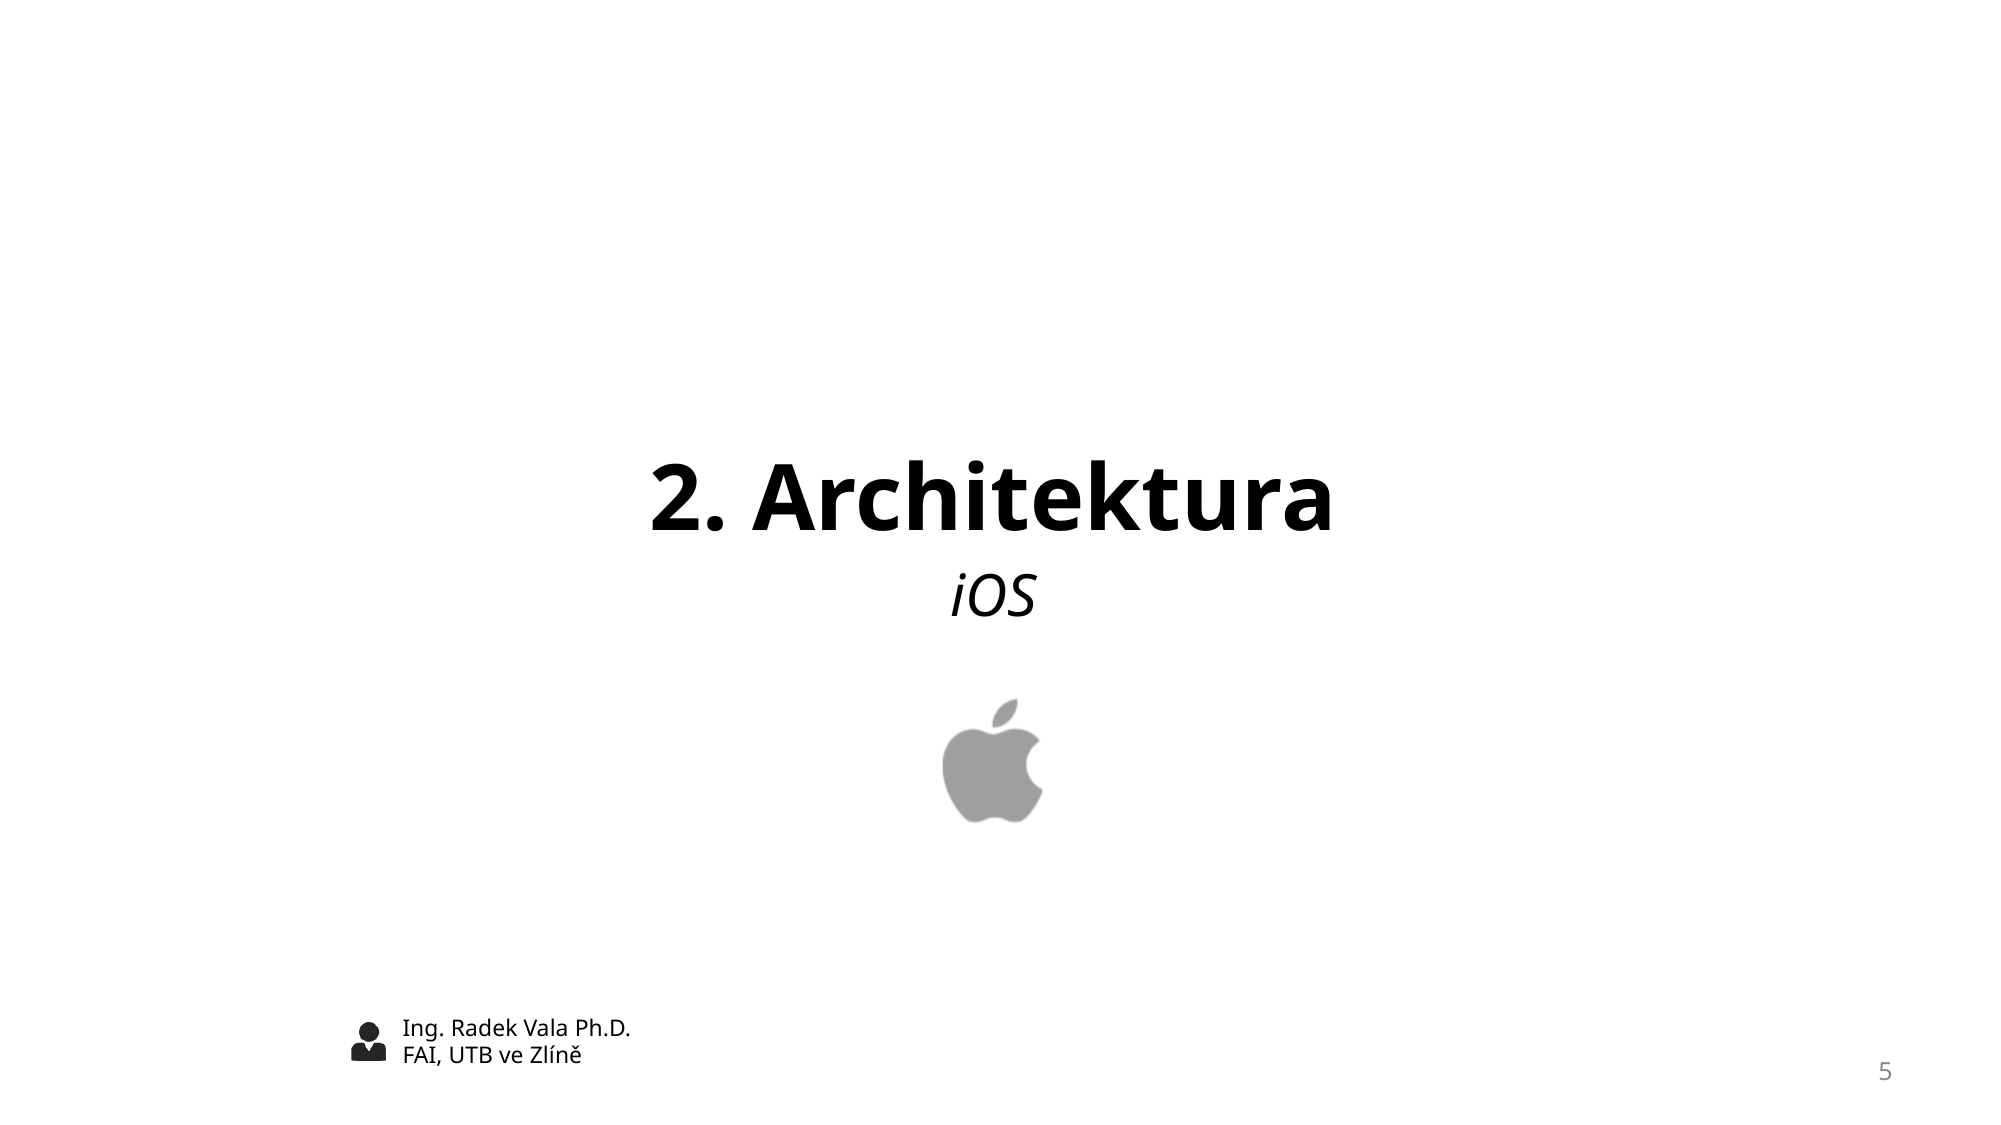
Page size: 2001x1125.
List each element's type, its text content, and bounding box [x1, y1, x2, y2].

slide_number 5 [1868, 1050, 1901, 1096]
subtitle iOS [467, 550, 1519, 839]
title 2. Architektura [361, 372, 1626, 616]
picture [897, 669, 1090, 861]
text_box Ing. Radek Vala Ph.D. FAI, UTB ve Zlíně [395, 1006, 776, 1076]
picture [351, 1021, 386, 1062]
